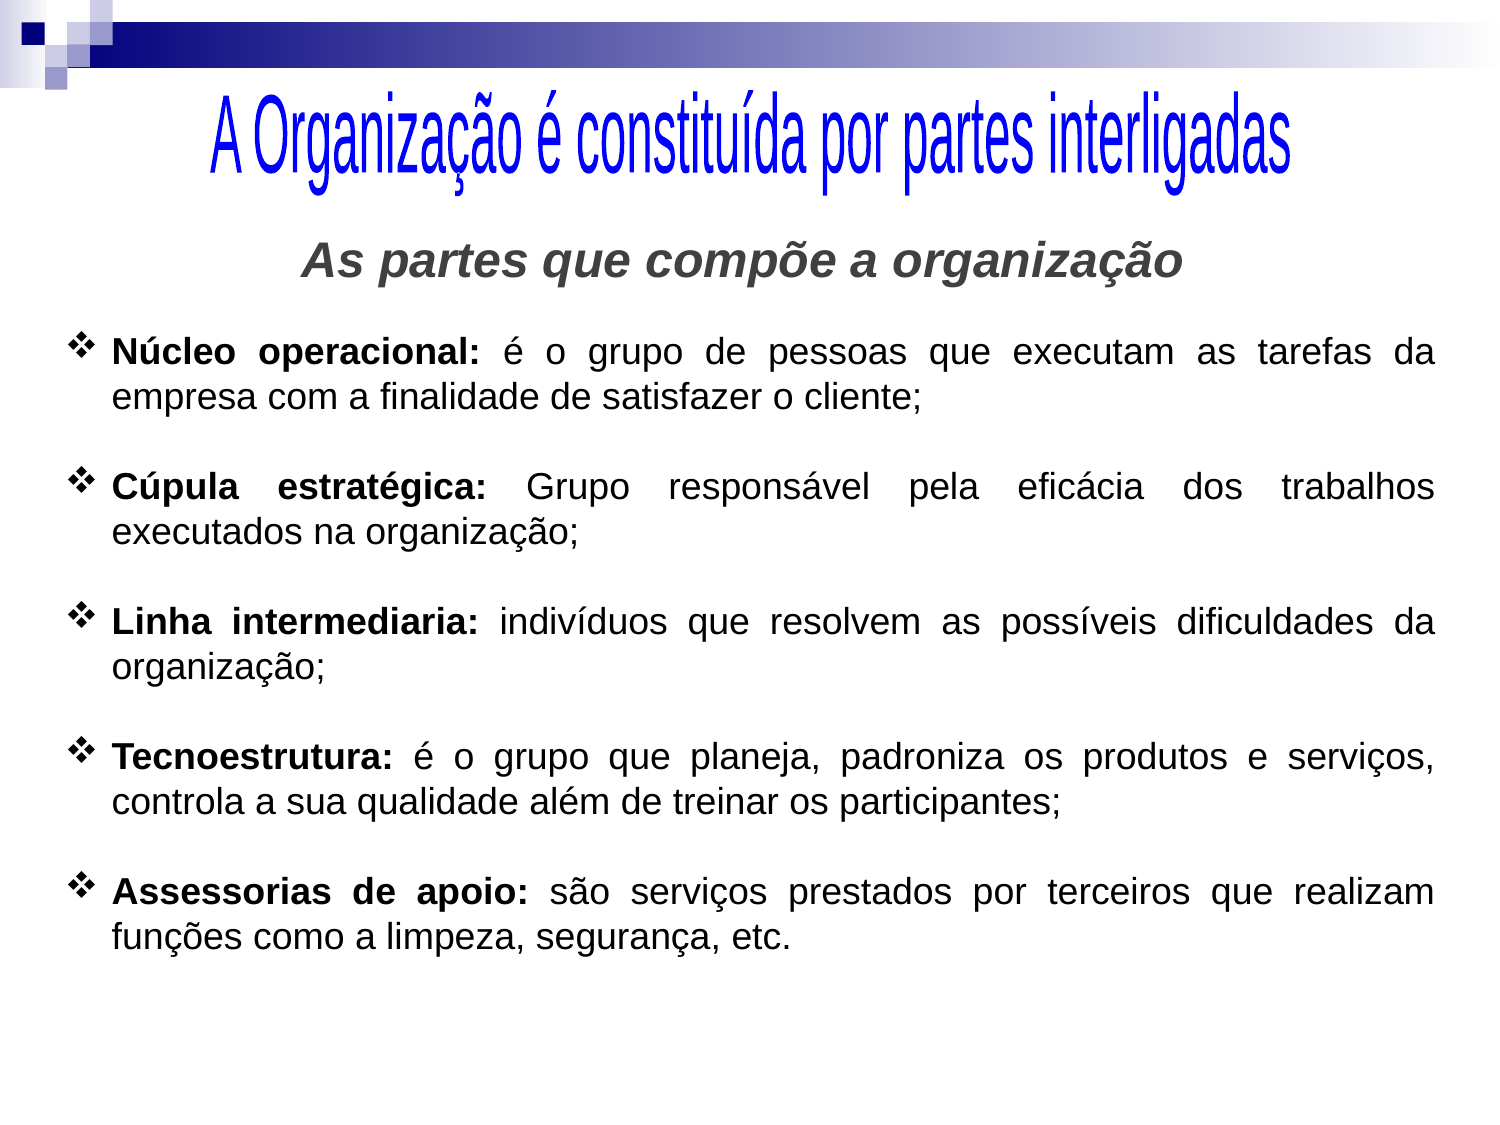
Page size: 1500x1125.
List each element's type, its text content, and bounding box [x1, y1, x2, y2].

text_box As partes que compõe a organização Núcleo operacional: é o grupo de pessoas que executam as tarefas da empresa com a finalidade de satisfazer o cliente; Cúpula estratégica: Grupo responsável pela eficácia dos trabalhos executados na organização; Linha intermediaria: indivíduos que resolvem as possíveis dificuldades da organização; Tecnoestrutura: é o grupo que planeja, padroniza os produtos e serviços, controla a sua qualidade além de treinar os participantes; Assessorias de apoio: são serviços prestados por terceiros que realizam funções como a limpeza, segurança, etc. [50, 219, 1450, 1010]
